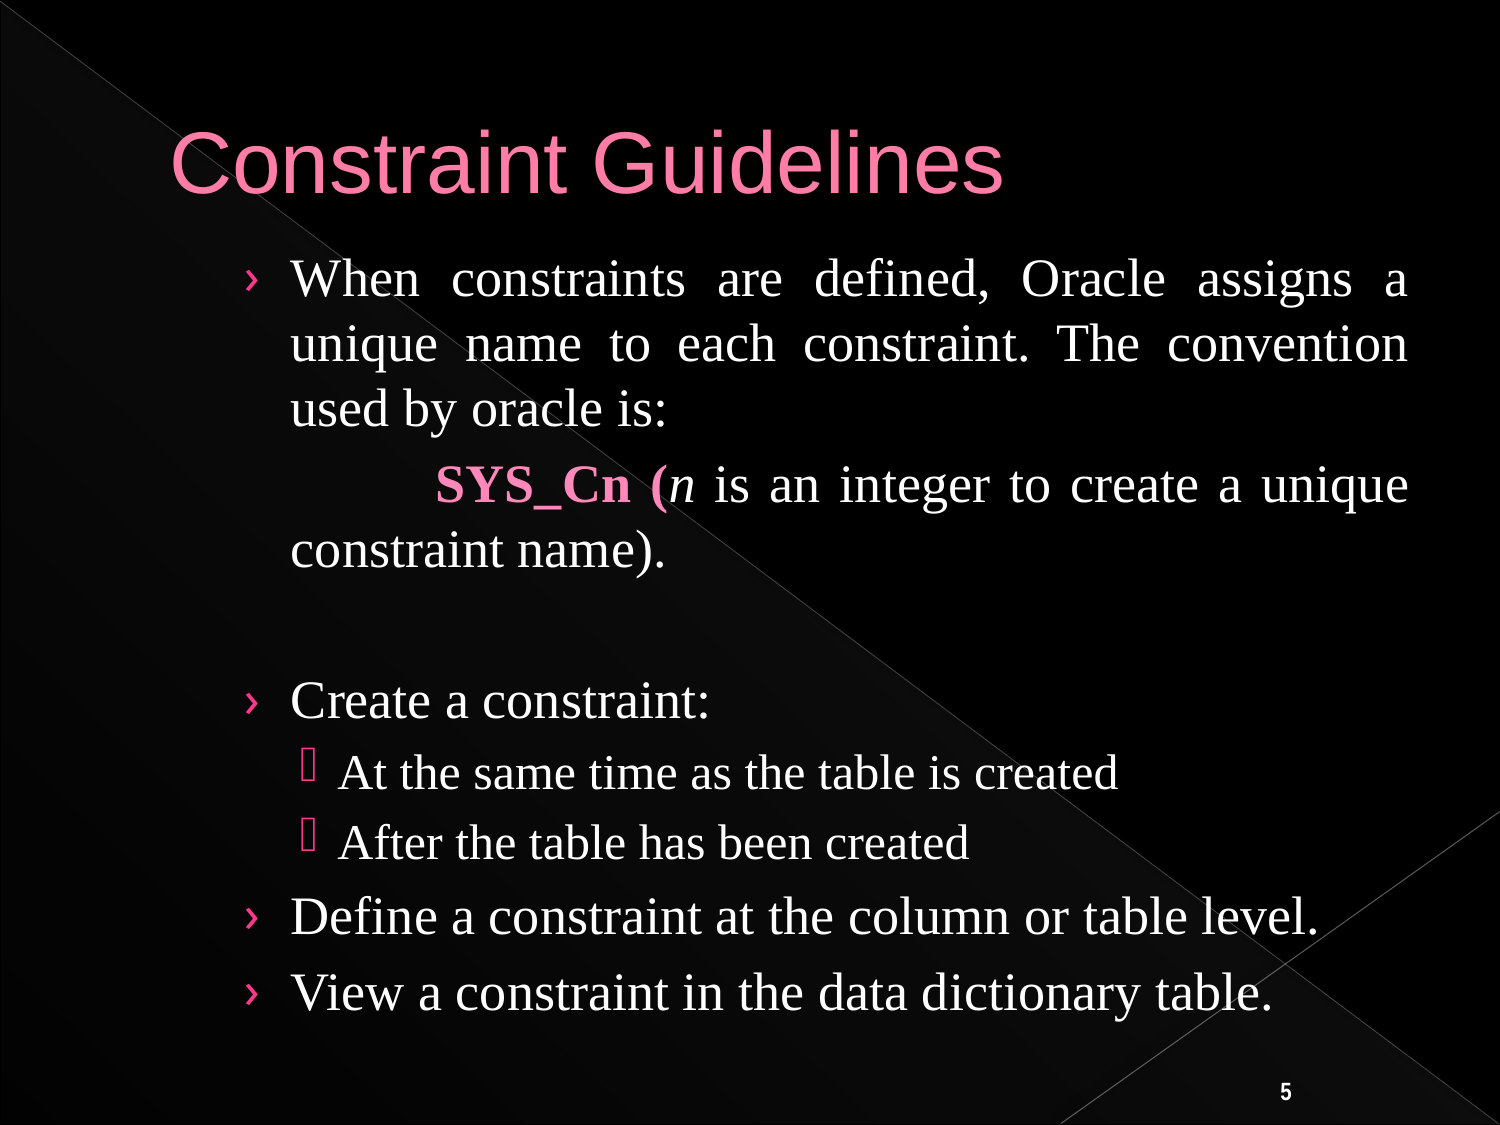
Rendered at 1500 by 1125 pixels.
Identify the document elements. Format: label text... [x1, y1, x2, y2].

title Constraint Guidelines [75, 43, 1425, 274]
slide_number 5 [1245, 1063, 1328, 1113]
list When constraints are defined, Oracle assigns a unique name to each constraint. The convention used by oracle is: SYS_Cn (n is an integer to create a unique constraint name). Create a constraint: At the same time as the table is created After the table has been created Define a constraint at the column or table level. View a constraint in the data dictionary table. [141, 234, 1425, 1113]
